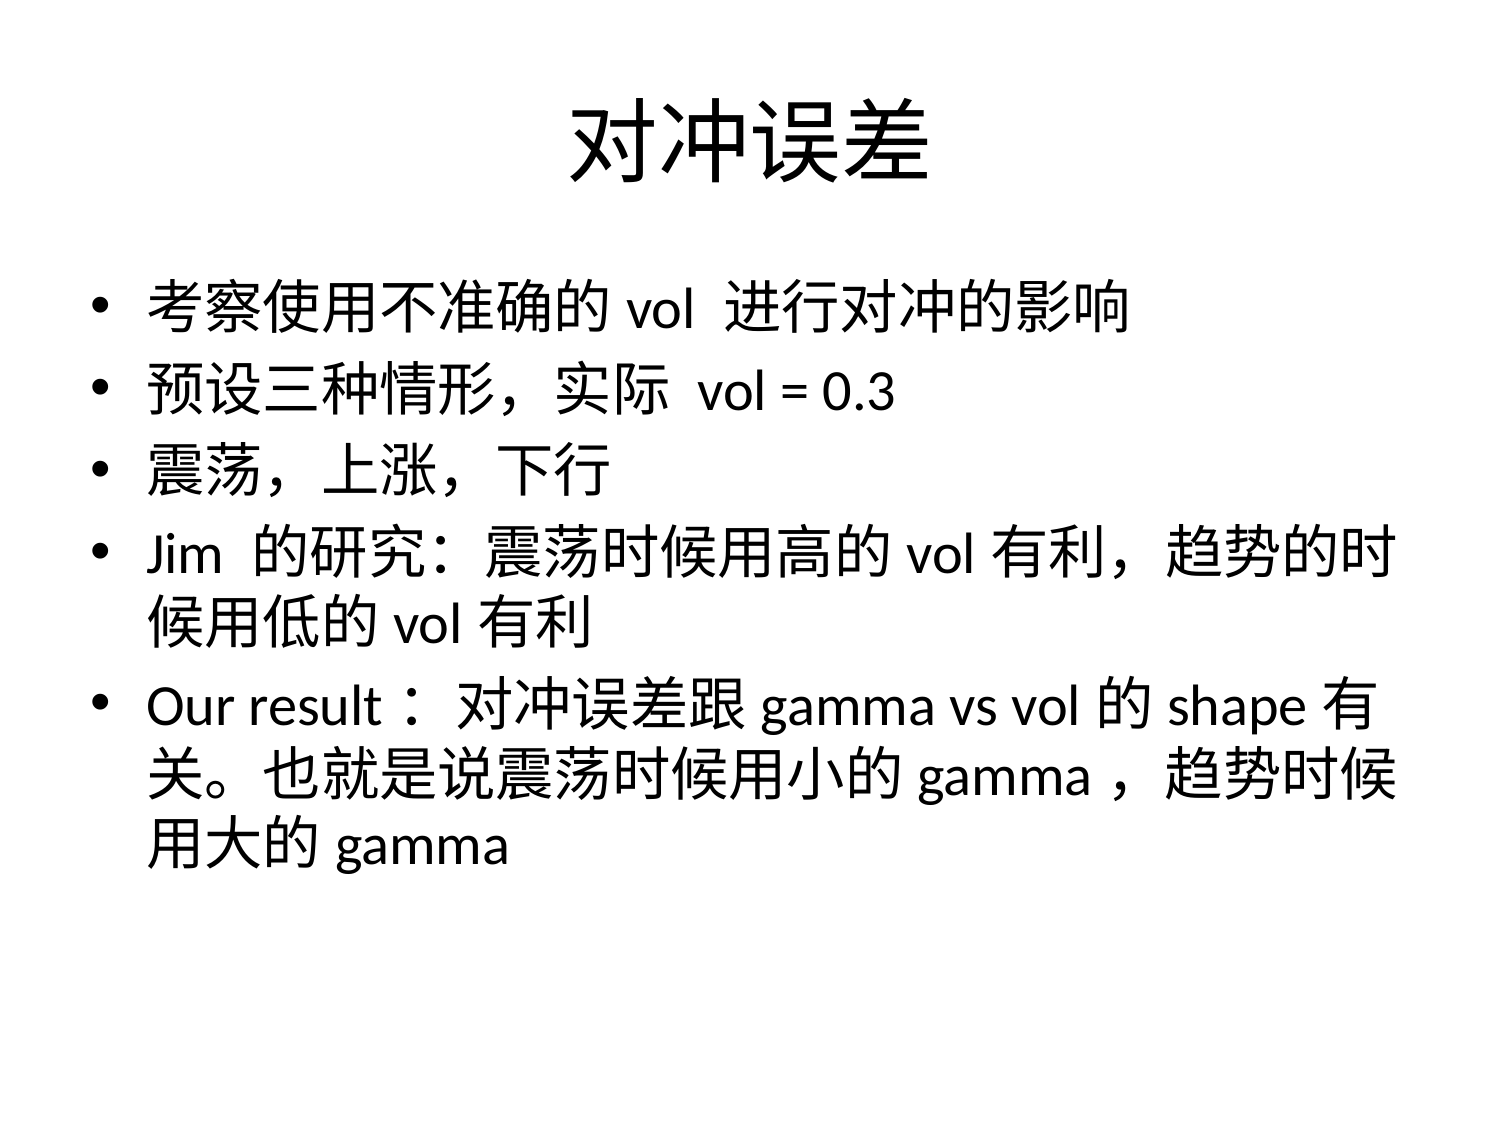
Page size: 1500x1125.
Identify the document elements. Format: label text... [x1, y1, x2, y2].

list 考察使用不准确的vol 进行对冲的影响 预设三种情形，实际 vol = 0.3 震荡，上涨，下行 Jim 的研究：震荡时候用高的vol有利，趋势的时候用低的vol有利 Our result：对冲误差跟gamma vs vol的shape有关。也就是说震荡时候用小的gamma，趋势时候用大的gamma [75, 262, 1425, 1005]
title 对冲误差 [75, 45, 1425, 233]
